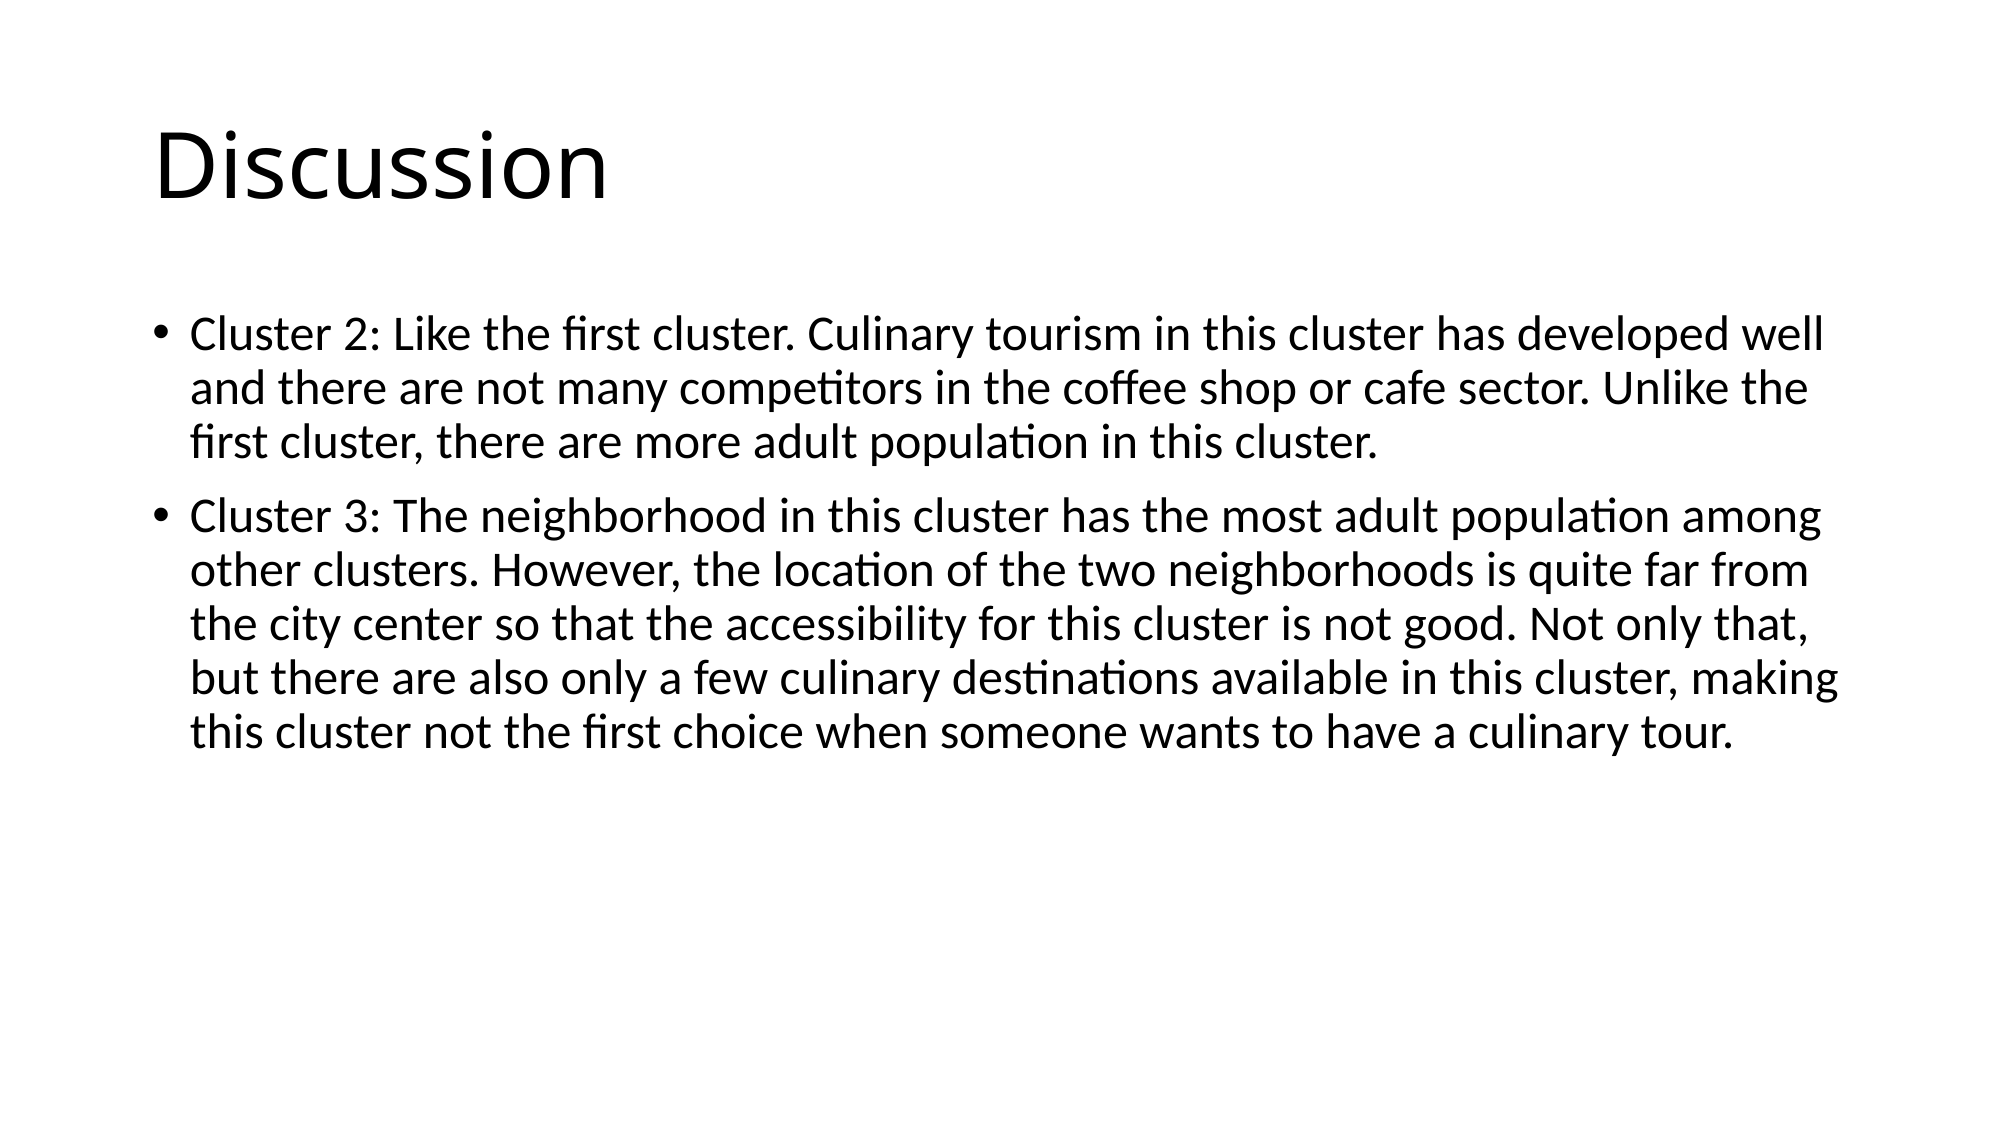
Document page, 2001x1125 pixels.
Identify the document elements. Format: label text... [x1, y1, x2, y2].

list Cluster 2: Like the first cluster. Culinary tourism in this cluster has developed well and there are not many competitors in the coffee shop or cafe sector. Unlike the first cluster, there are more adult population in this cluster. Cluster 3: The neighborhood in this cluster has the most adult population among other clusters. However, the location of the two neighborhoods is quite far from the city center so that the accessibility for this cluster is not good. Not only that, but there are also only a few culinary destinations available in this cluster, making this cluster not the first choice when someone wants to have a culinary tour. [137, 299, 1863, 1125]
title Discussion [137, 59, 1863, 278]
